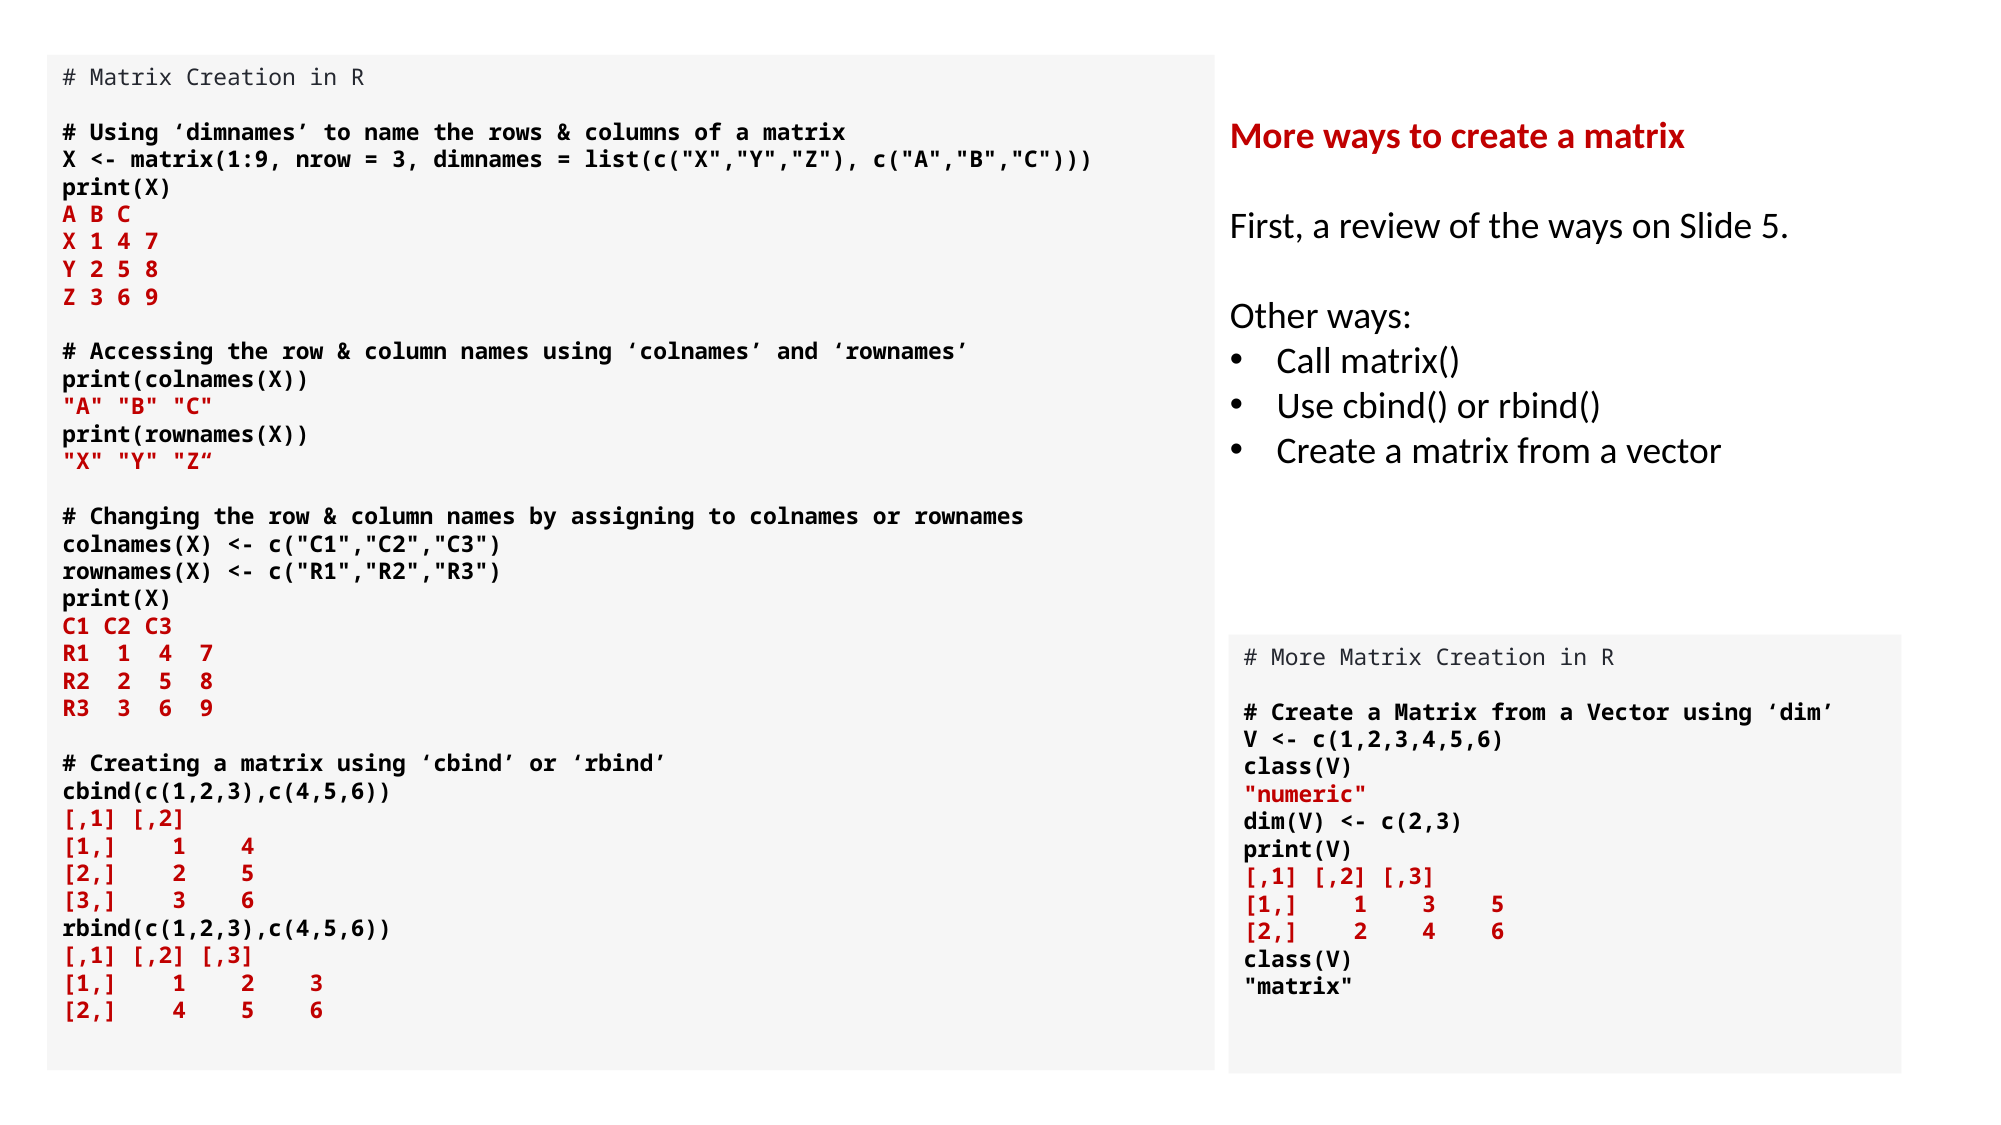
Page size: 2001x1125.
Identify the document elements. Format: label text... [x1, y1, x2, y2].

text_box # More Matrix Creation in R # Create a Matrix from a Vector using ‘dim’ V <- c(1,2,3,4,5,6) class(V) "numeric" dim(V) <- c(2,3) print(V) [,1] [,2] [,3] [1,] 1 3 5 [2,] 2 4 6 class(V) "matrix" [1228, 634, 1902, 1074]
text_box # Matrix Creation in R # Using ‘dimnames’ to name the rows & columns of a matrix X <- matrix(1:9, nrow = 3, dimnames = list(c("X","Y","Z"), c("A","B","C"))) print(X) A B C X 1 4 7 Y 2 5 8 Z 3 6 9 # Accessing the row & column names using ‘colnames’ and ‘rownames’ print(colnames(X)) "A" "B" "C" print(rownames(X)) "X" "Y" "Z“ # Changing the row & column names by assigning to colnames or rownames colnames(X) <- c("C1","C2","C3") rownames(X) <- c("R1","R2","R3") print(X) C1 C2 C3 R1 1 4 7 R2 2 5 8 R3 3 6 9 # Creating a matrix using ‘cbind’ or ‘rbind’ cbind(c(1,2,3),c(4,5,6)) [,1] [,2] [1,] 1 4 [2,] 2 5 [3,] 3 6 rbind(c(1,2,3),c(4,5,6)) [,1] [,2] [,3] [1,] 1 2 3 [2,] 4 5 6 [47, 54, 1215, 1071]
text_box More ways to create a matrix First, a review of the ways on Slide 5. Other ways: Call matrix() Use cbind() or rbind() Create a matrix from a vector [1215, 103, 1888, 479]
